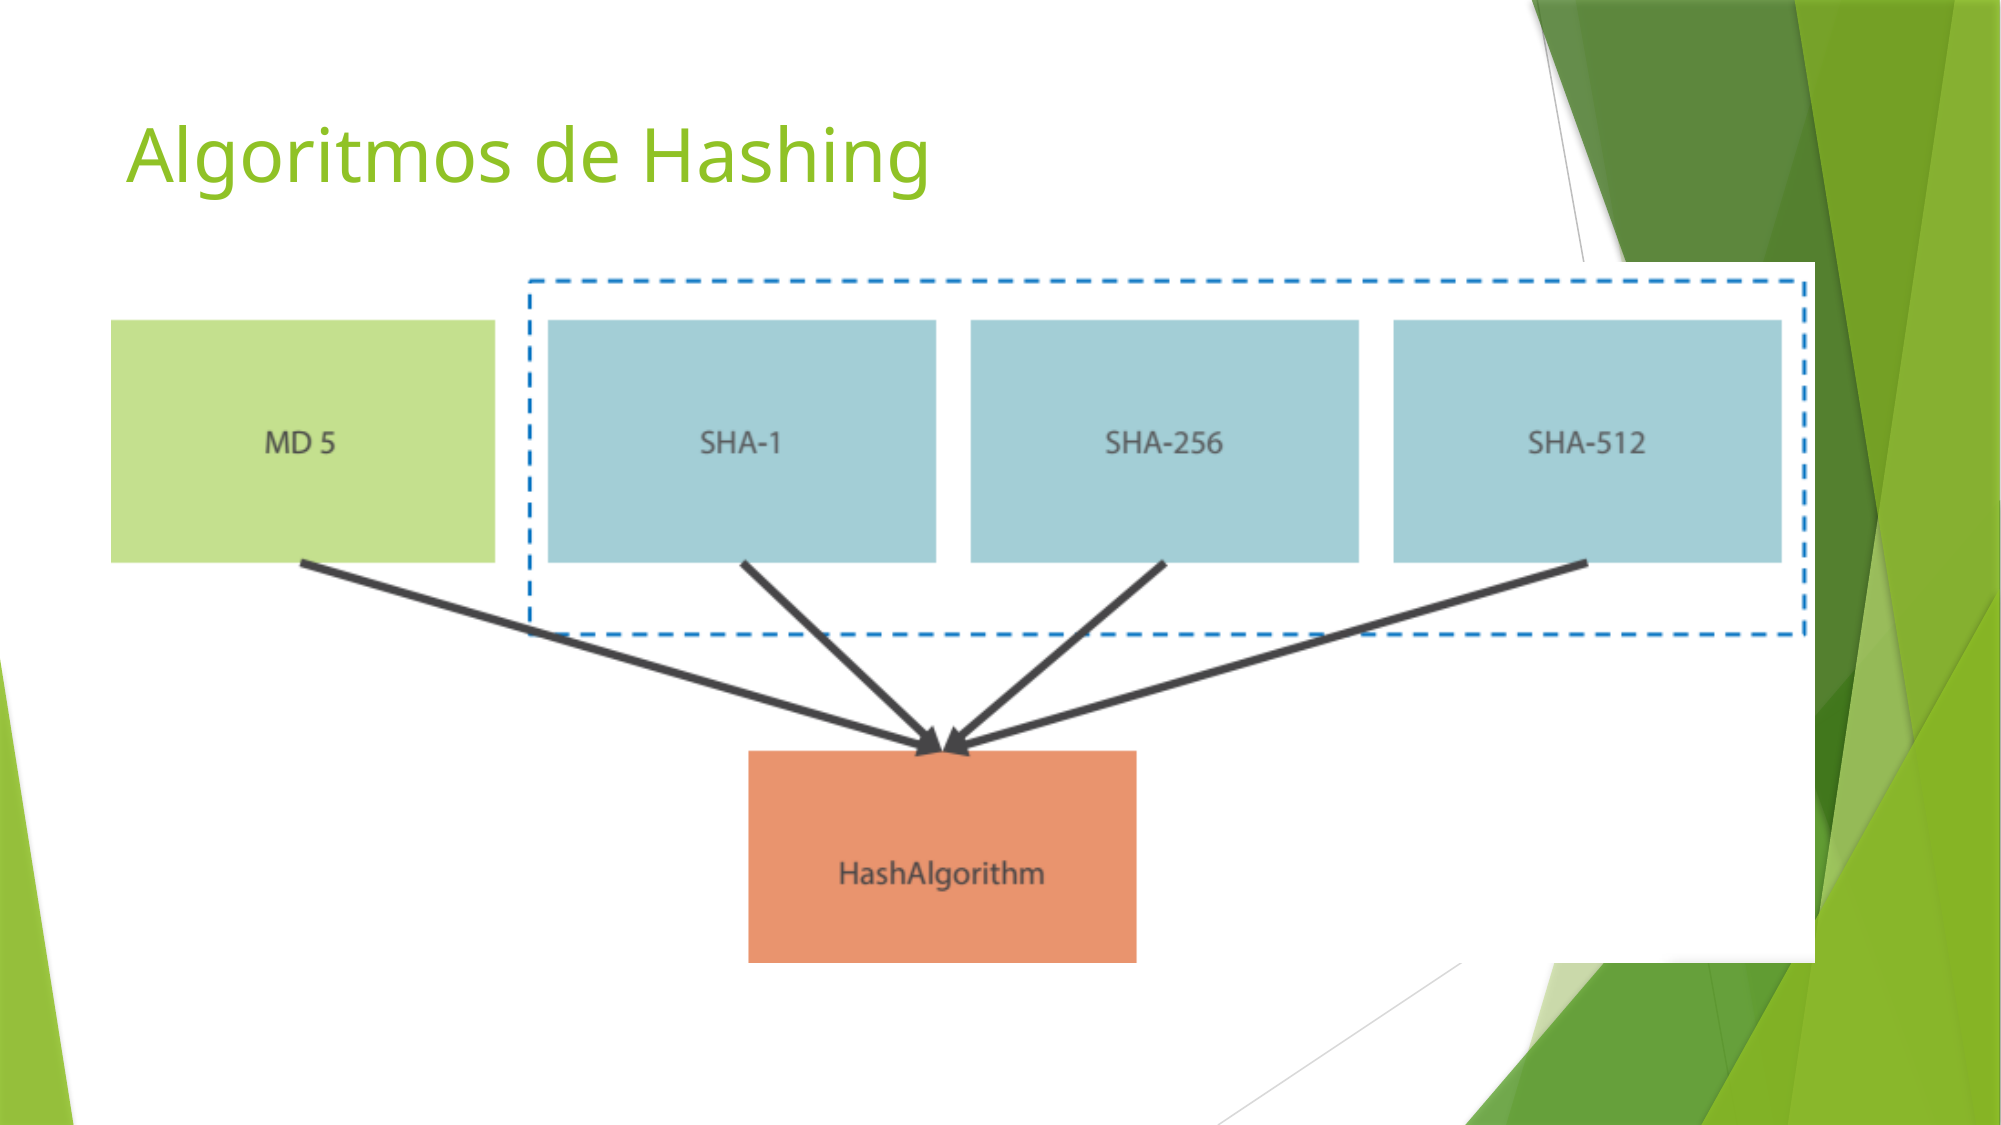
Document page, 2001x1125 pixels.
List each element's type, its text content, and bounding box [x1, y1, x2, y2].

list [110, 262, 1816, 963]
title Algoritmos de Hashing [111, 99, 1522, 262]
